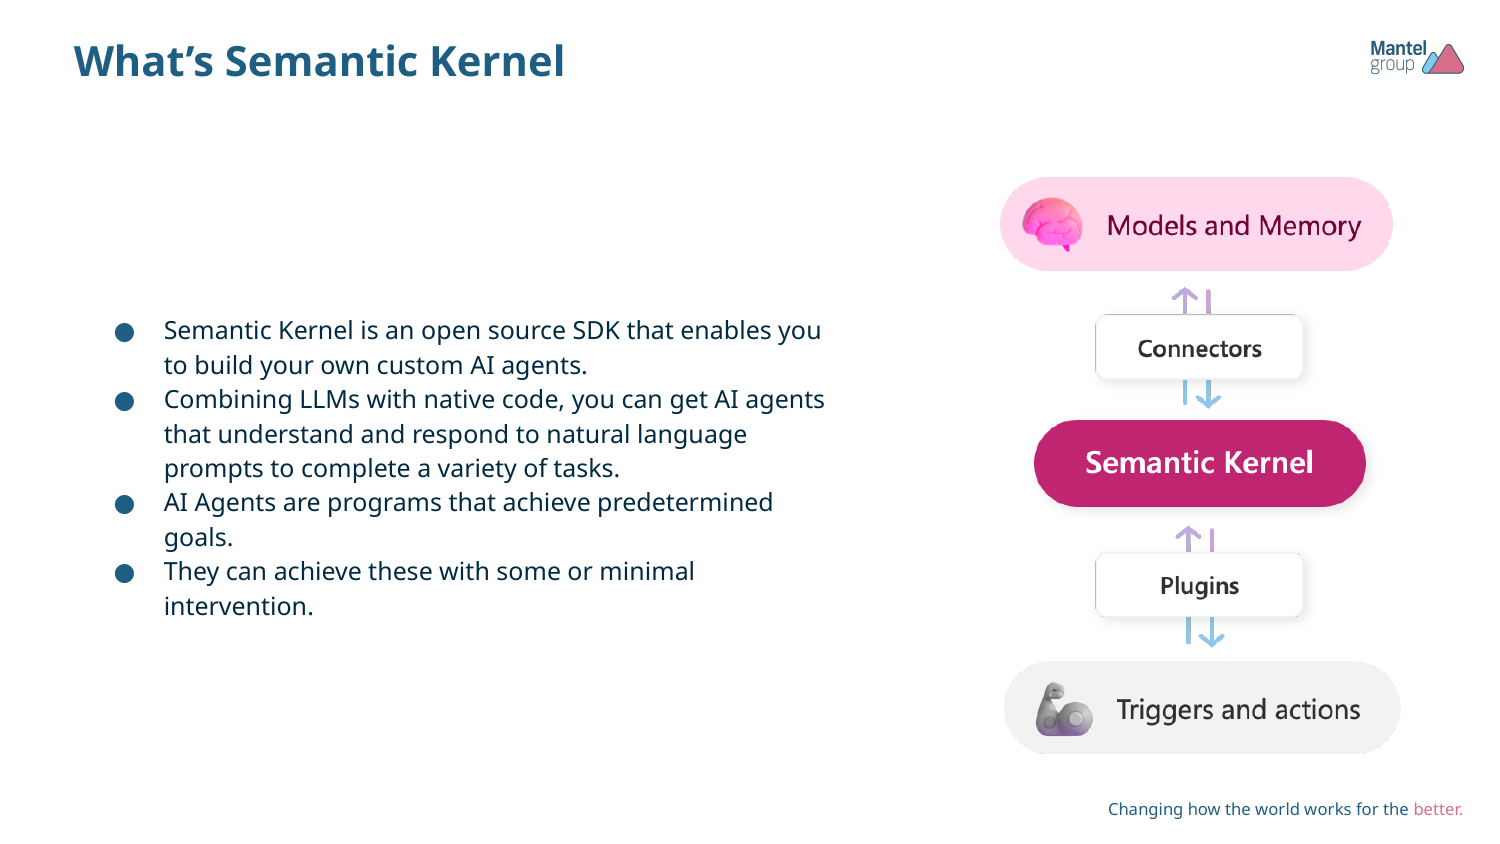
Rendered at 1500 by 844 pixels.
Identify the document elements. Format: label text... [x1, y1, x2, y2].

picture [1371, 40, 1464, 74]
list Semantic Kernel is an open source SDK that enables you to build your own custom AI agents. Combining LLMs with native code, you can get AI agents that understand and respond to natural language prompts to complete a variety of tasks. AI Agents are programs that achieve predetermined goals. They can achieve these with some or minimal intervention. [73, 295, 846, 606]
picture [974, 177, 1427, 755]
title What’s Semantic Kernel [73, 40, 1292, 91]
